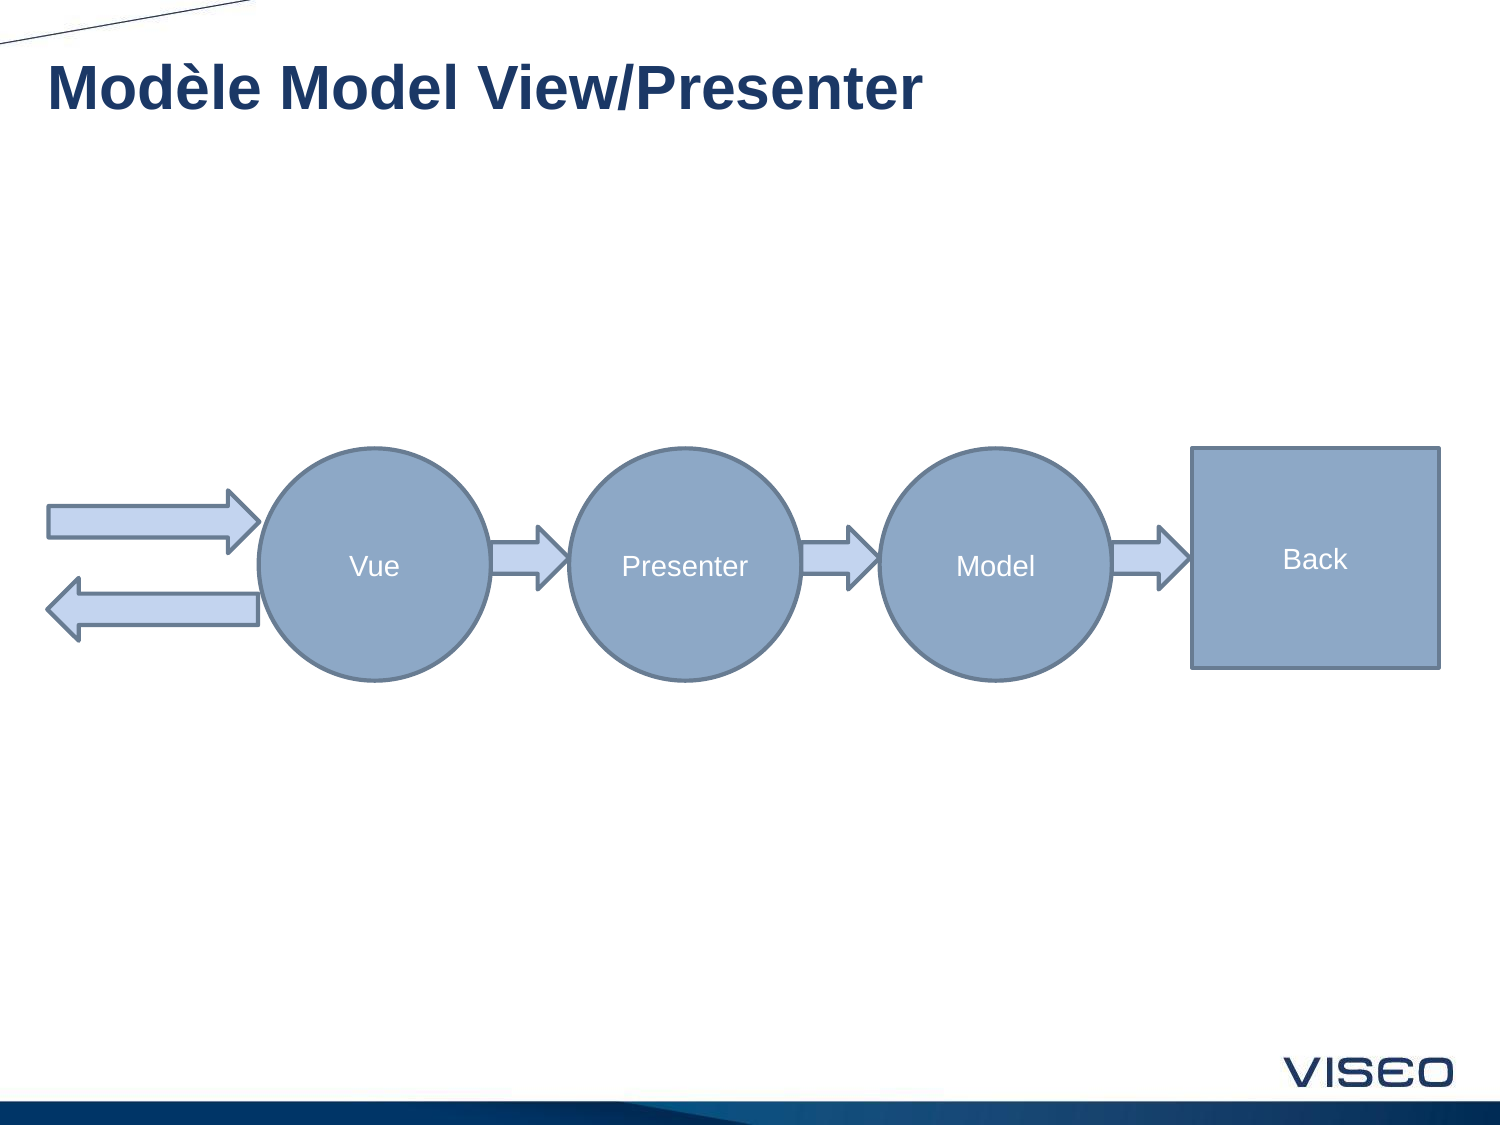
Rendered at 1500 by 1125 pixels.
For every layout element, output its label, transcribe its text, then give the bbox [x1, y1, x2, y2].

text_box [45, 575, 261, 643]
text_box Vue [256, 446, 493, 683]
text_box Model [877, 446, 1114, 683]
text_box [1109, 524, 1193, 592]
text_box [46, 488, 262, 556]
picture [0, 0, 1500, 1125]
text_box [488, 524, 572, 592]
title Modèle Model View/Presenter [47, 47, 1453, 188]
text_box [799, 524, 882, 592]
text_box Back [1190, 446, 1441, 670]
text_box Presenter [567, 446, 803, 683]
